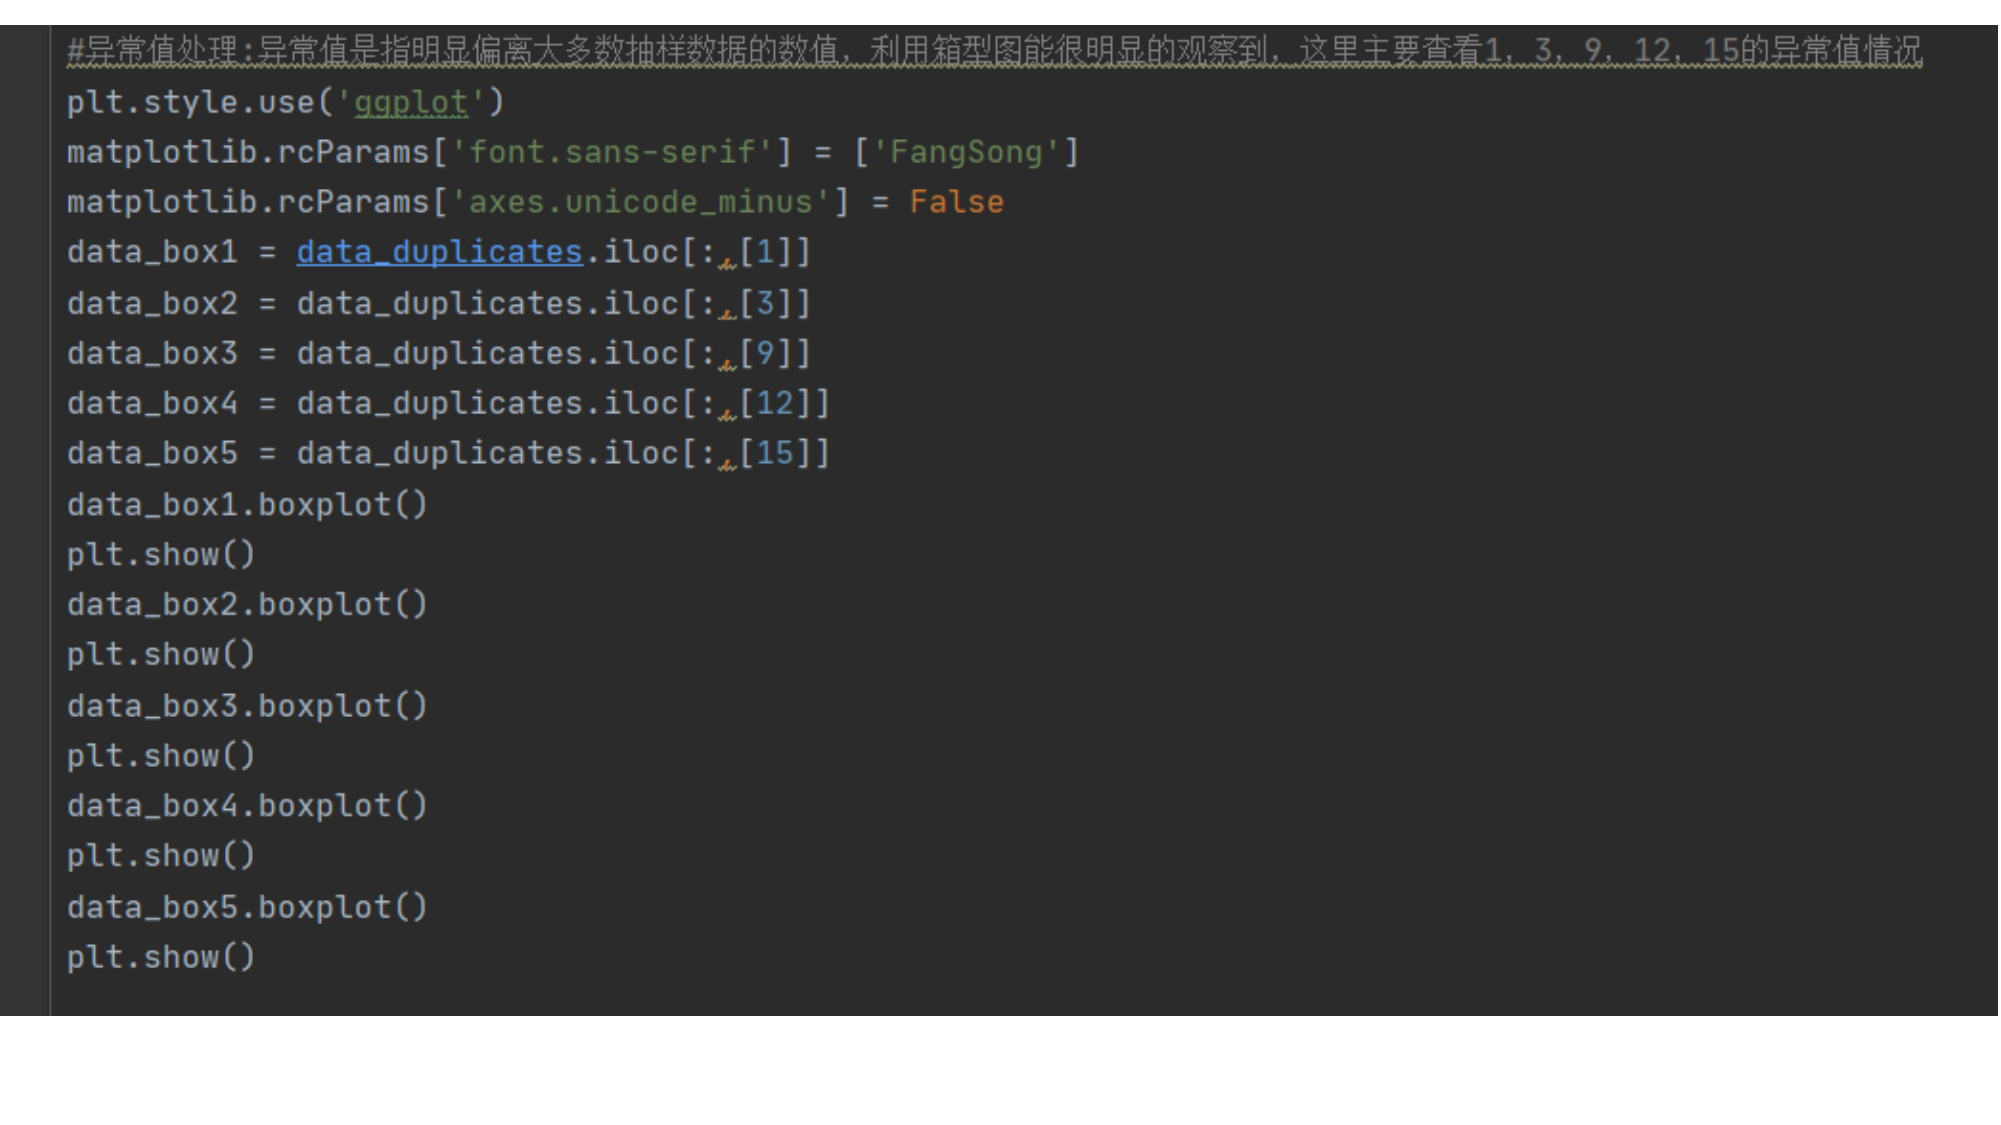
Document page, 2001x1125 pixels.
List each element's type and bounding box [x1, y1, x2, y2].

picture [0, 25, 1998, 1016]
